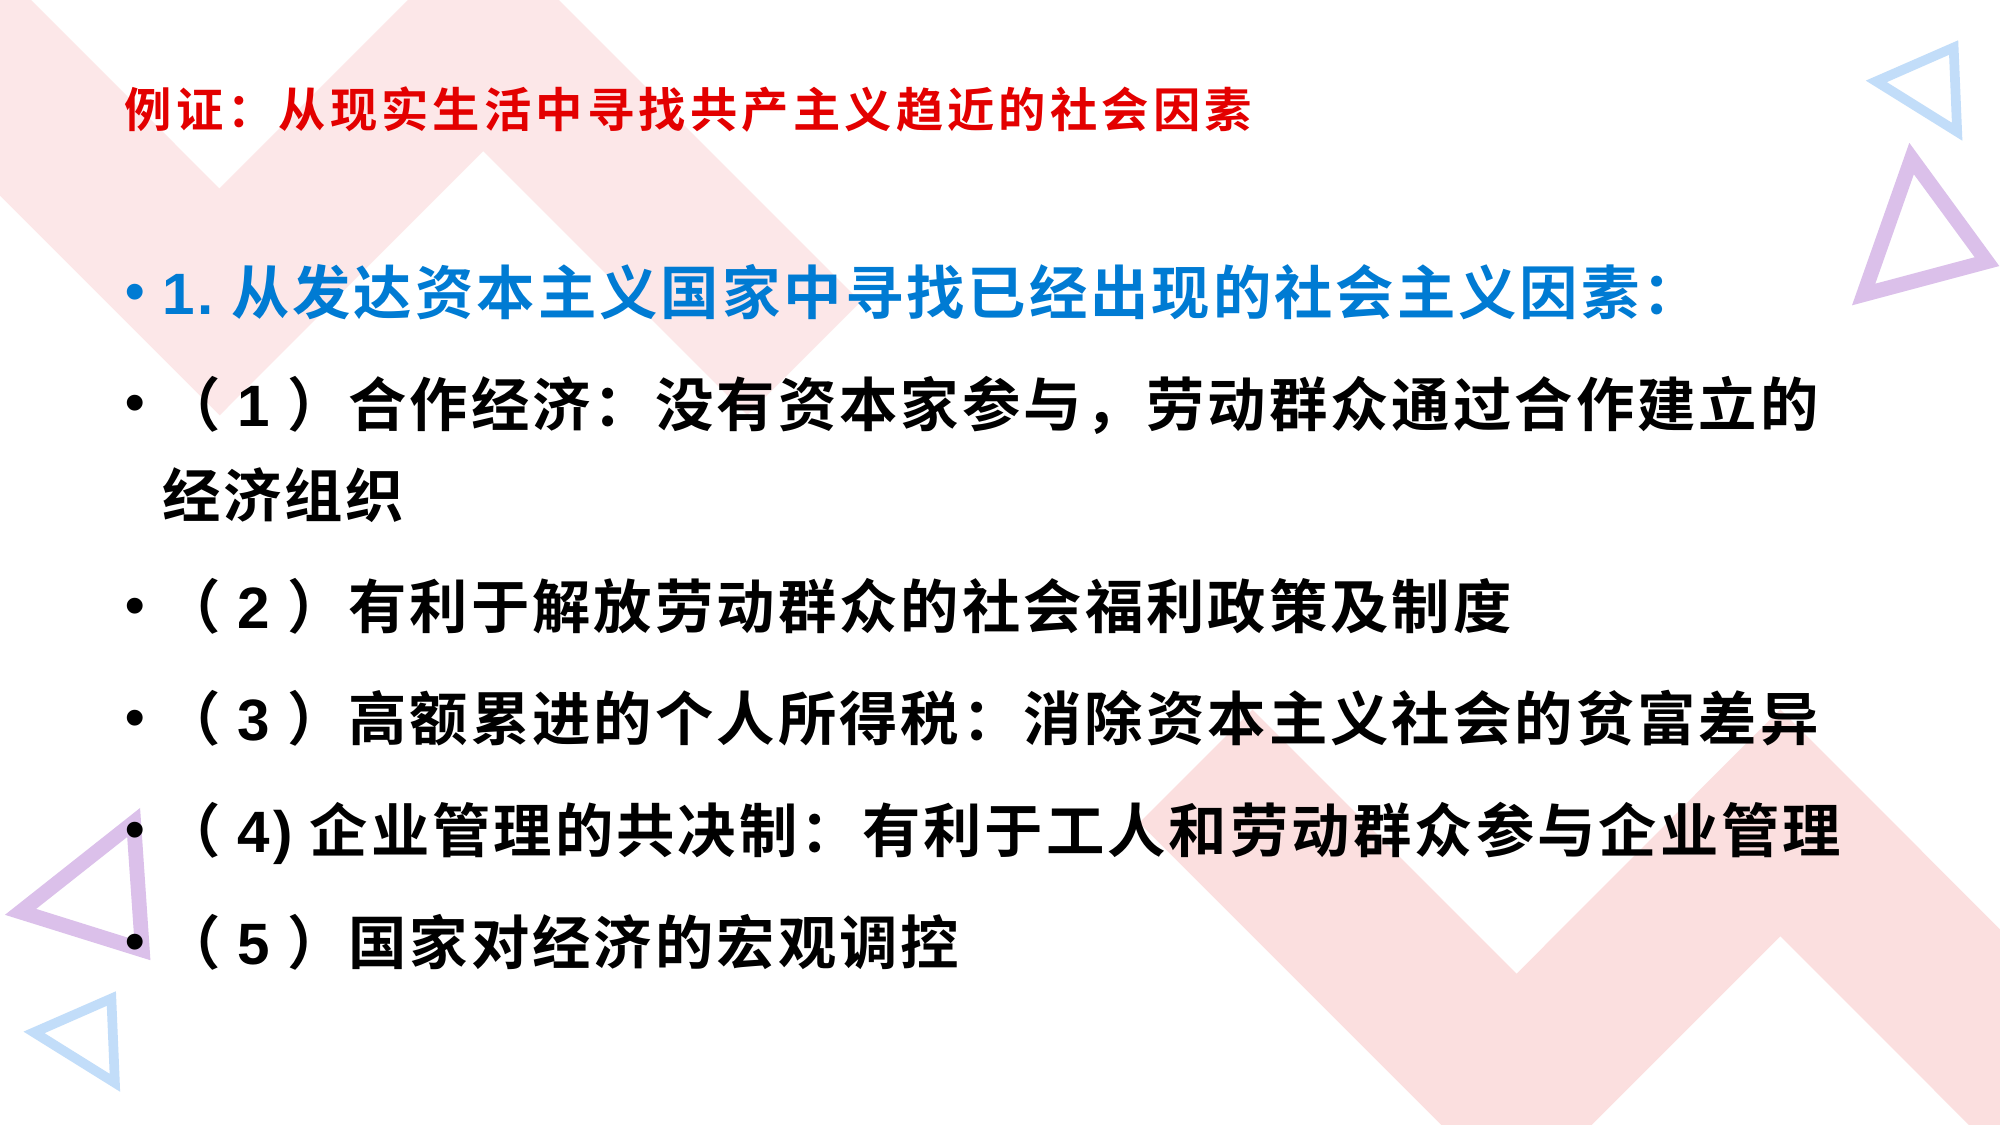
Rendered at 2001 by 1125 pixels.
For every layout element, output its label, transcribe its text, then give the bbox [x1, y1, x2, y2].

title 例证：从现实生活中寻找共产主义趋近的社会因素 [109, 72, 1891, 146]
list 1.从发达资本主义国家中寻找已经出现的社会主义因素： （1）合作经济：没有资本家参与，劳动群众通过合作建立的经济组织 （2）有利于解放劳动群众的社会福利政策及制度 （3）高额累进的个人所得税：消除资本主义社会的贫富差异 （4)企业管理的共决制：有利于工人和劳动群众参与企业管理 （5）国家对经济的宏观调控 [109, 227, 1891, 1041]
